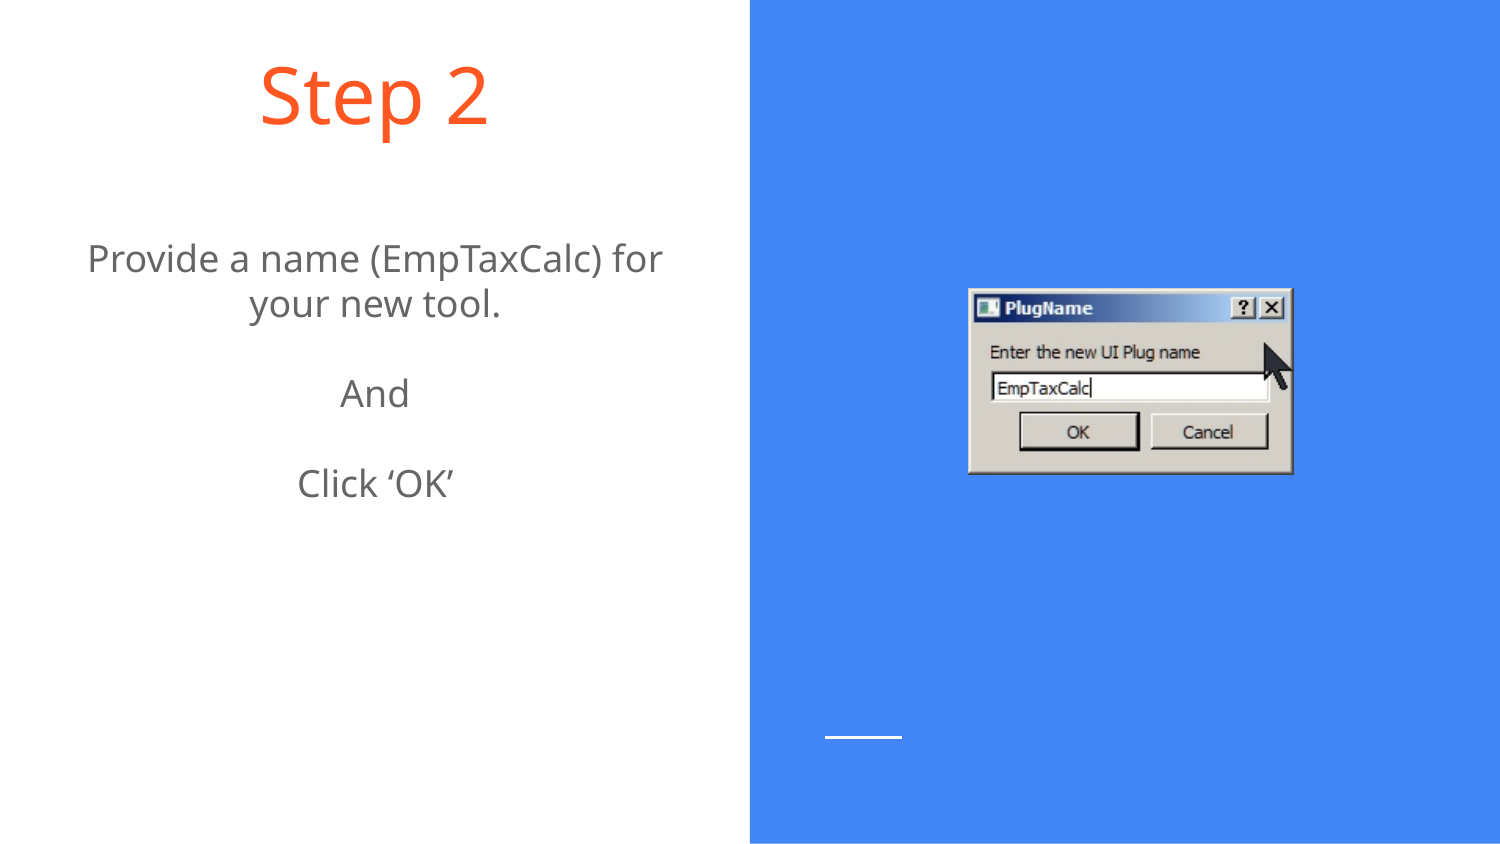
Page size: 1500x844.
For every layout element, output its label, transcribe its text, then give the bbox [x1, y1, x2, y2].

picture [967, 288, 1294, 475]
subtitle Provide a name (EmpTaxCalc) for your new tool. And Click ‘OK’ [43, 220, 708, 710]
title Step 2 [43, 54, 708, 156]
